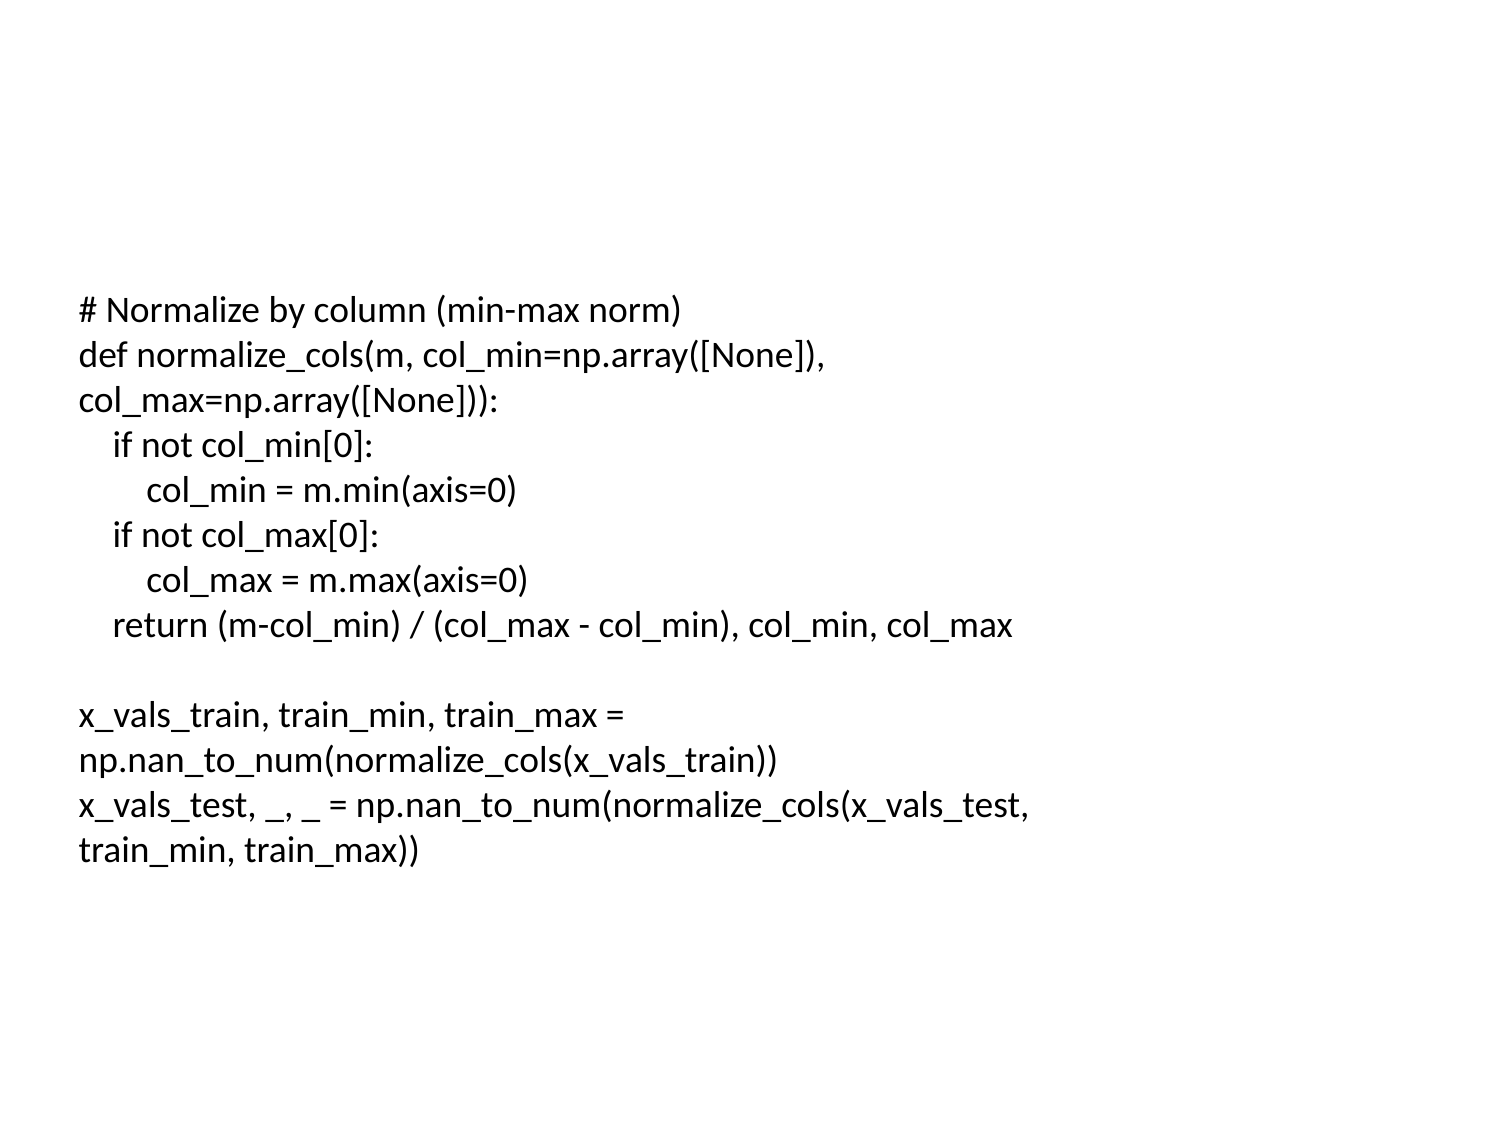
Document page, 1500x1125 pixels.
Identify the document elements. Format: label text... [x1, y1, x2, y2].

text_box # Normalize by column (min-max norm) def normalize_cols(m, col_min=np.array([None]), col_max=np.array([None])): if not col_min[0]: col_min = m.min(axis=0) if not col_max[0]: col_max = m.max(axis=0) return (m-col_min) / (col_max - col_min), col_min, col_max x_vals_train, train_min, train_max = np.nan_to_num(normalize_cols(x_vals_train)) x_vals_test, _, _ = np.nan_to_num(normalize_cols(x_vals_test, train_min, train_max)) [63, 277, 1210, 878]
